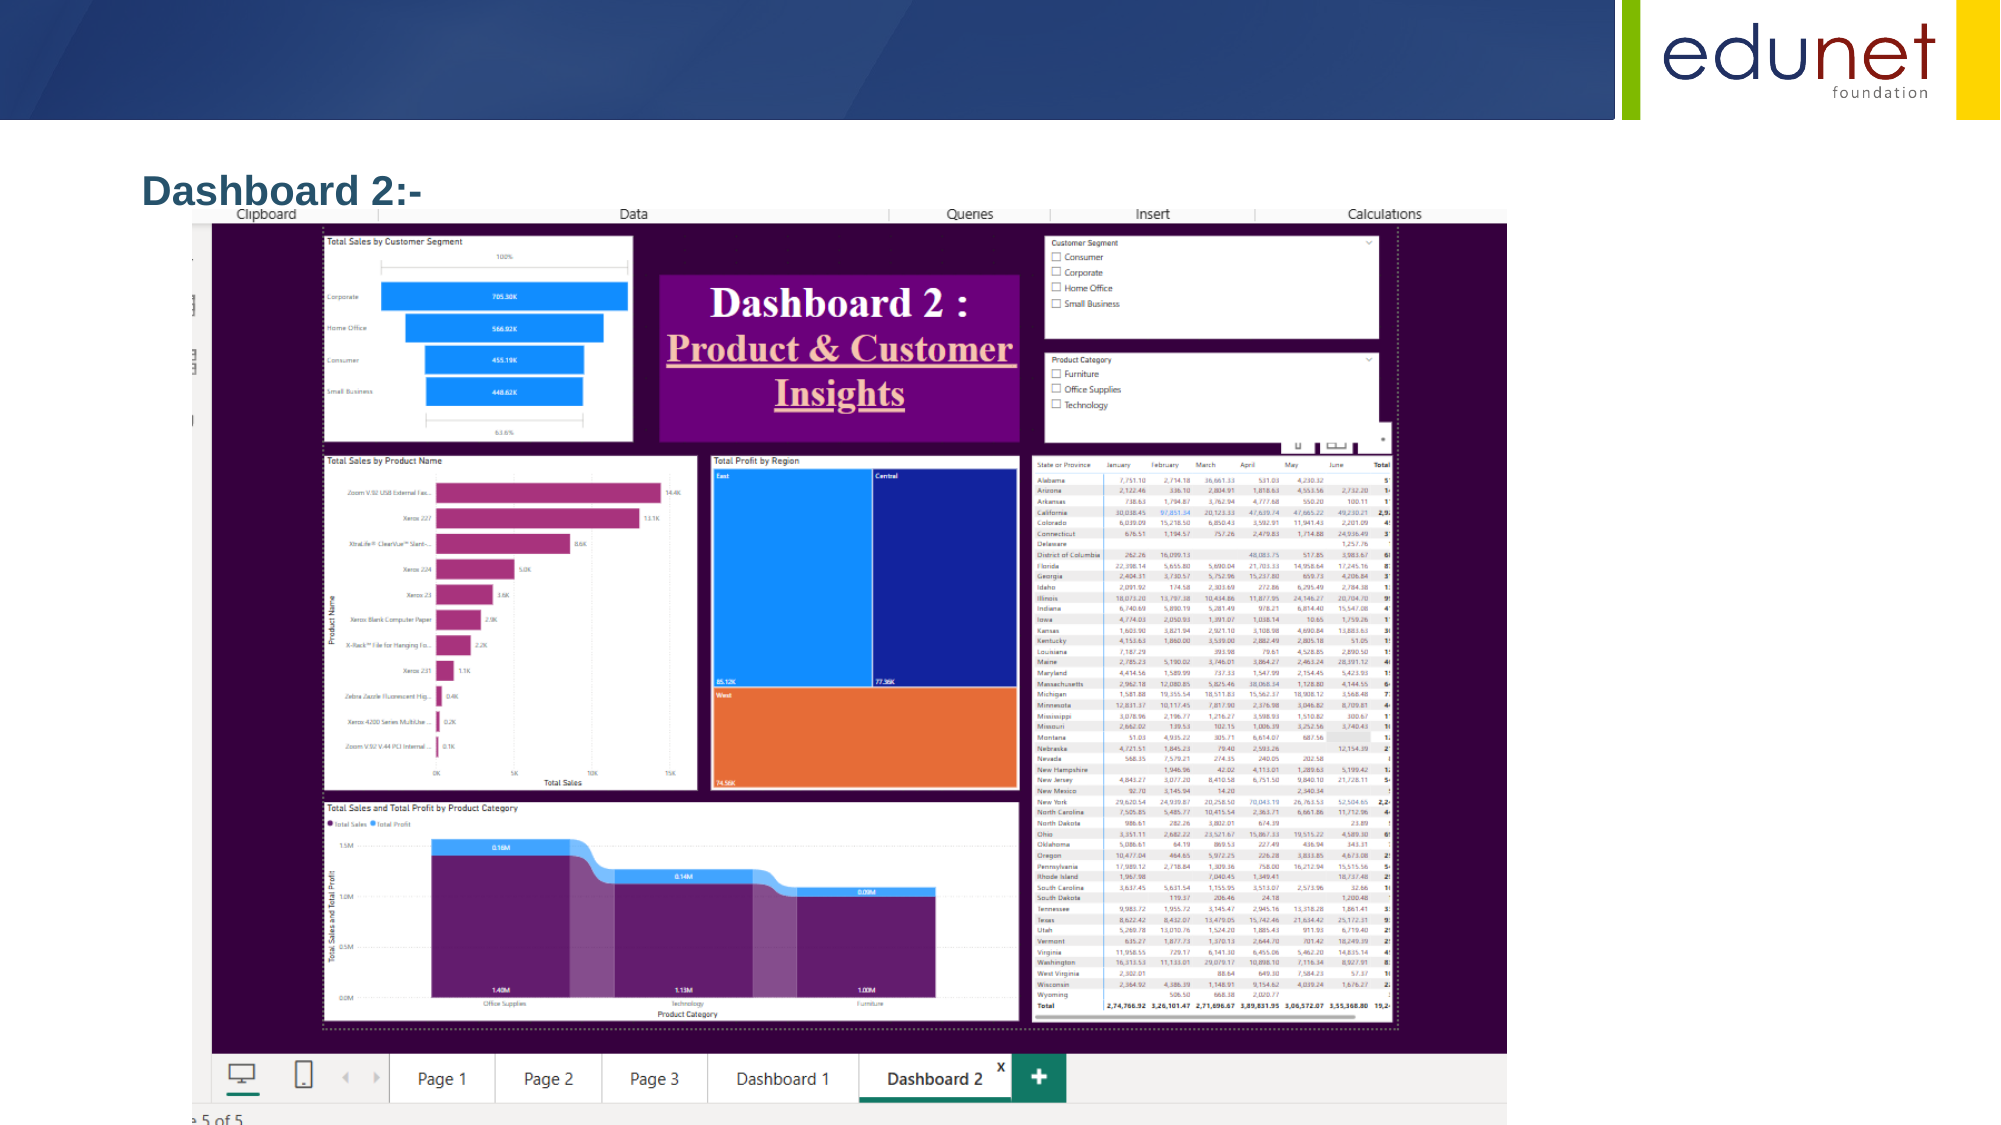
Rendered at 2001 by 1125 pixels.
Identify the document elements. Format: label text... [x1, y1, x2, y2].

picture [191, 209, 1507, 1125]
picture [1652, 12, 1948, 108]
text_box Dashboard 2:- [126, 156, 1168, 221]
